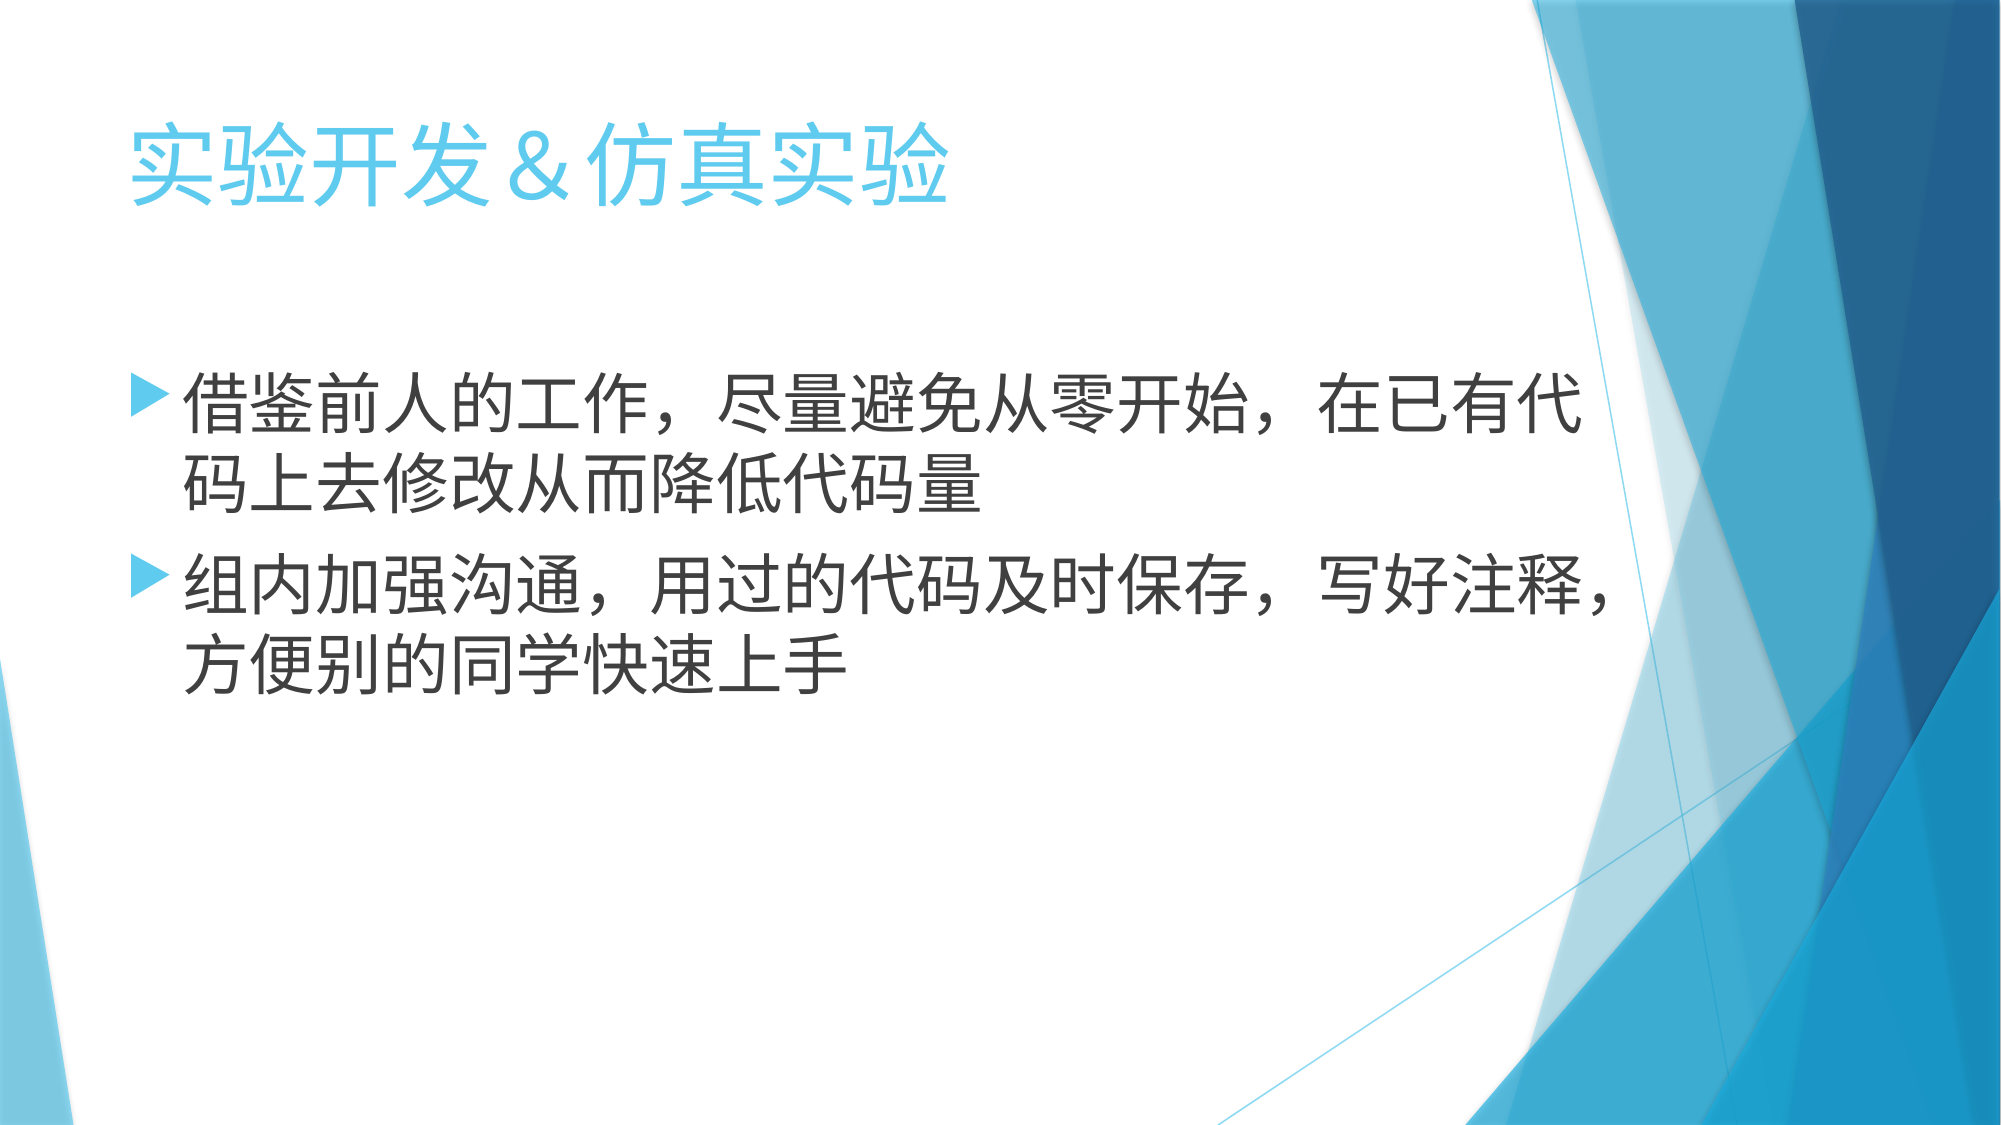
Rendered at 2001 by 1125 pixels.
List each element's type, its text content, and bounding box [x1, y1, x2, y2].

title 实验开发＆仿真实验 [111, 99, 1522, 317]
list 借鉴前人的工作，尽量避免从零开始，在已有代码上去修改从而降低代码量 组内加强沟通，用过的代码及时保存，写好注释，方便别的同学快速上手 [111, 354, 1627, 992]
